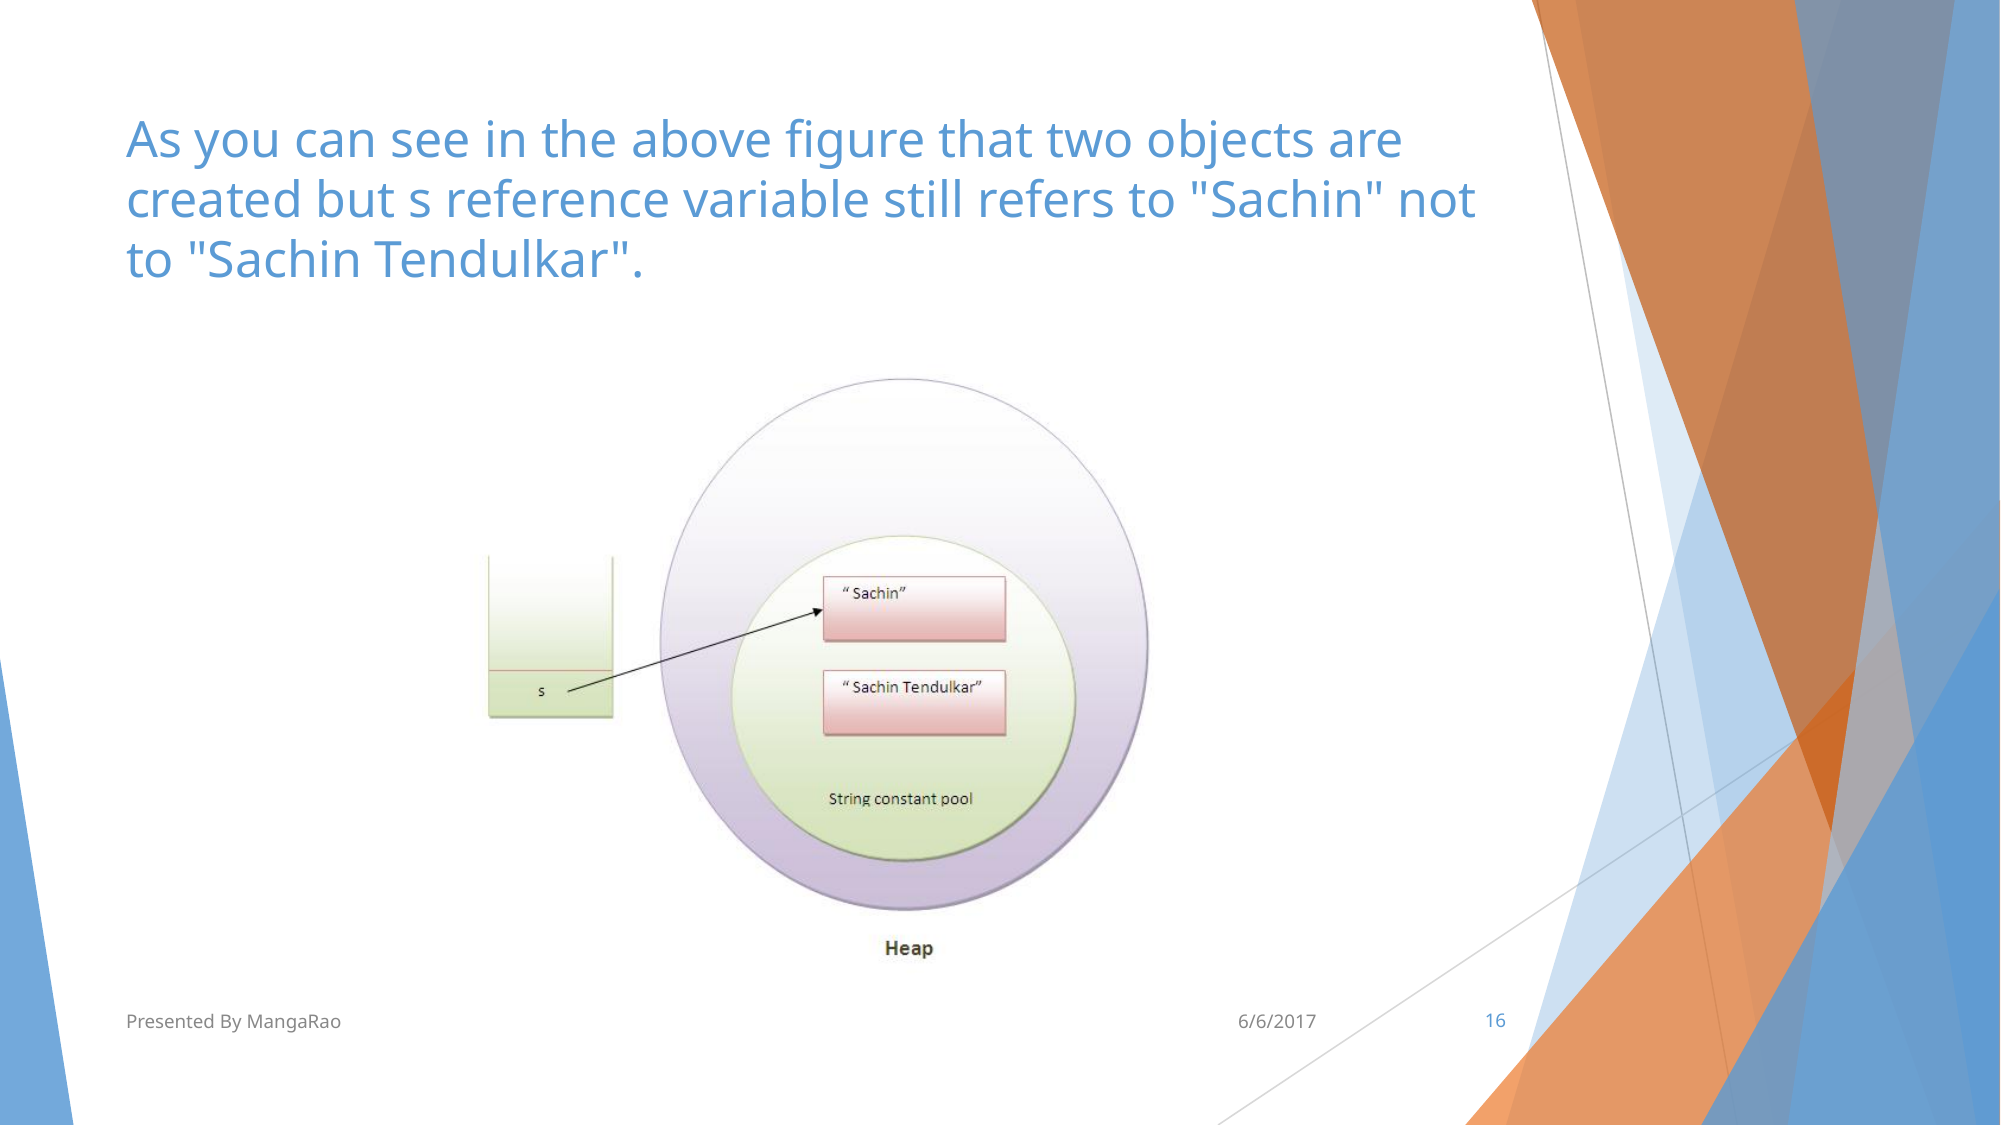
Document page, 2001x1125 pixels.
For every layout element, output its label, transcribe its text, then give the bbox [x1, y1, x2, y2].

footer Presented By MangaRao [111, 991, 1145, 1051]
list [454, 354, 1178, 992]
slide_number ‹#› [1409, 991, 1522, 1051]
title As you can see in the above figure that two objects are created but s reference variable still refers to "Sachin" not to "Sachin Tendulkar". [111, 99, 1522, 317]
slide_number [1181, 991, 1332, 1051]
